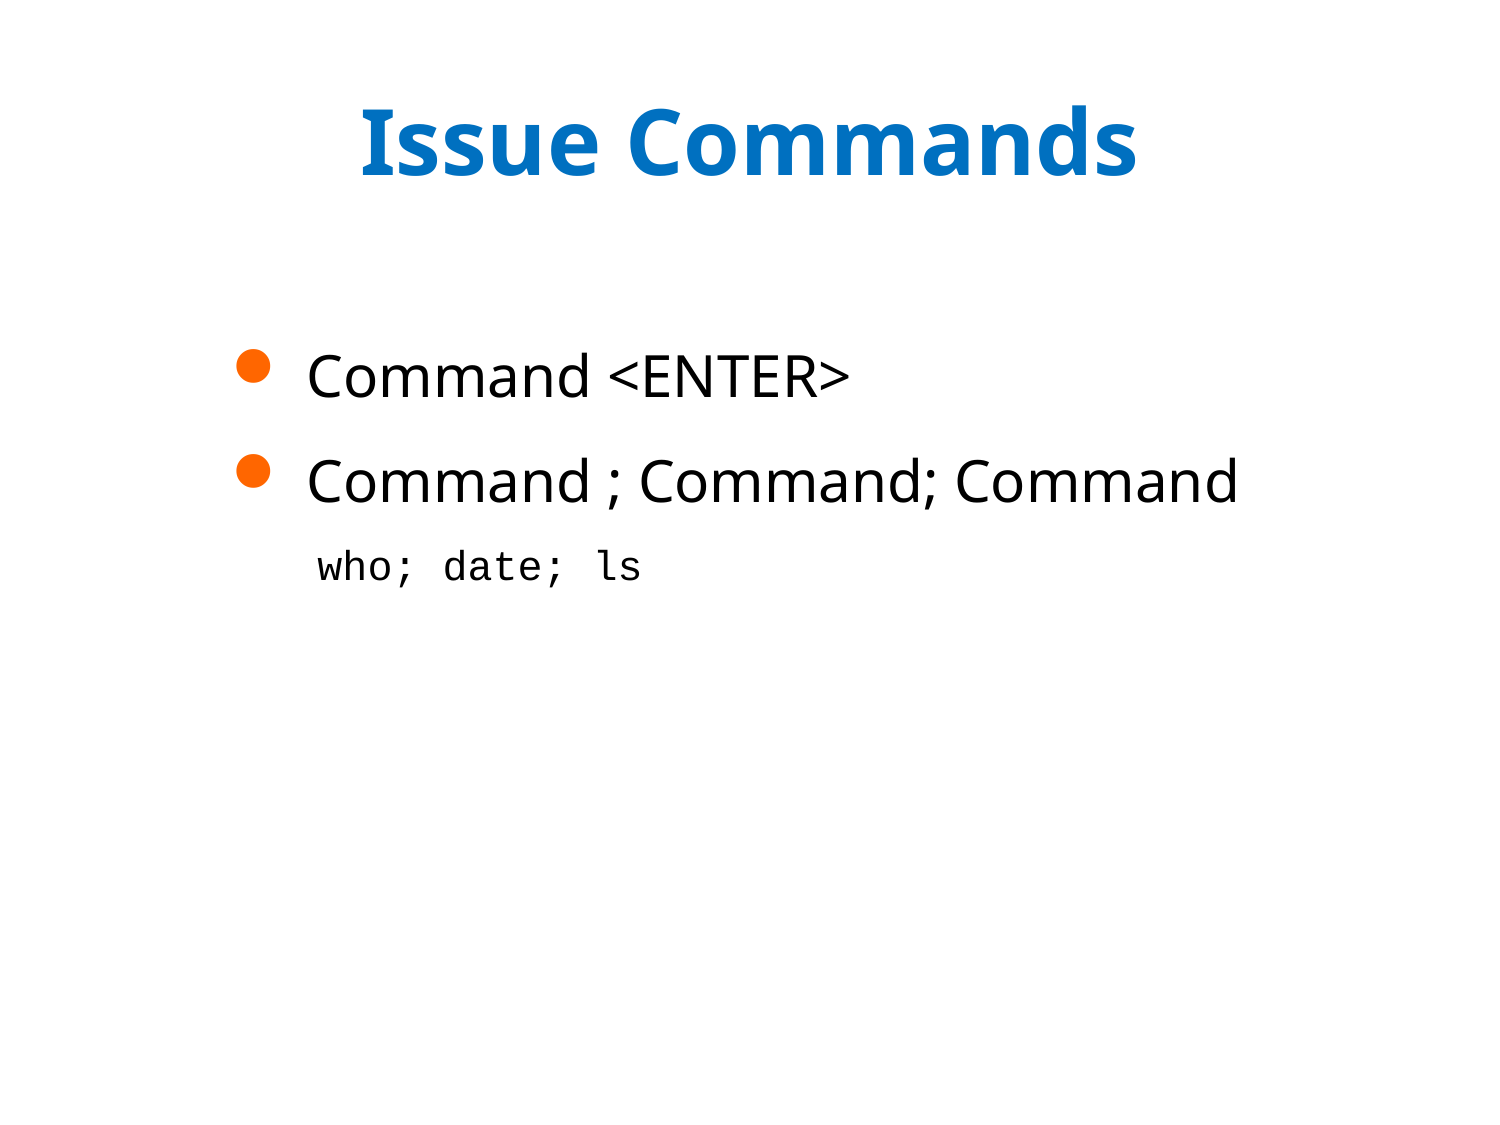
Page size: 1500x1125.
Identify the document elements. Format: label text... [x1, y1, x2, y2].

text_box Command <ENTER> Command ; Command; Command who; date; ls [216, 296, 1329, 597]
title Issue Commands [74, 44, 1426, 233]
